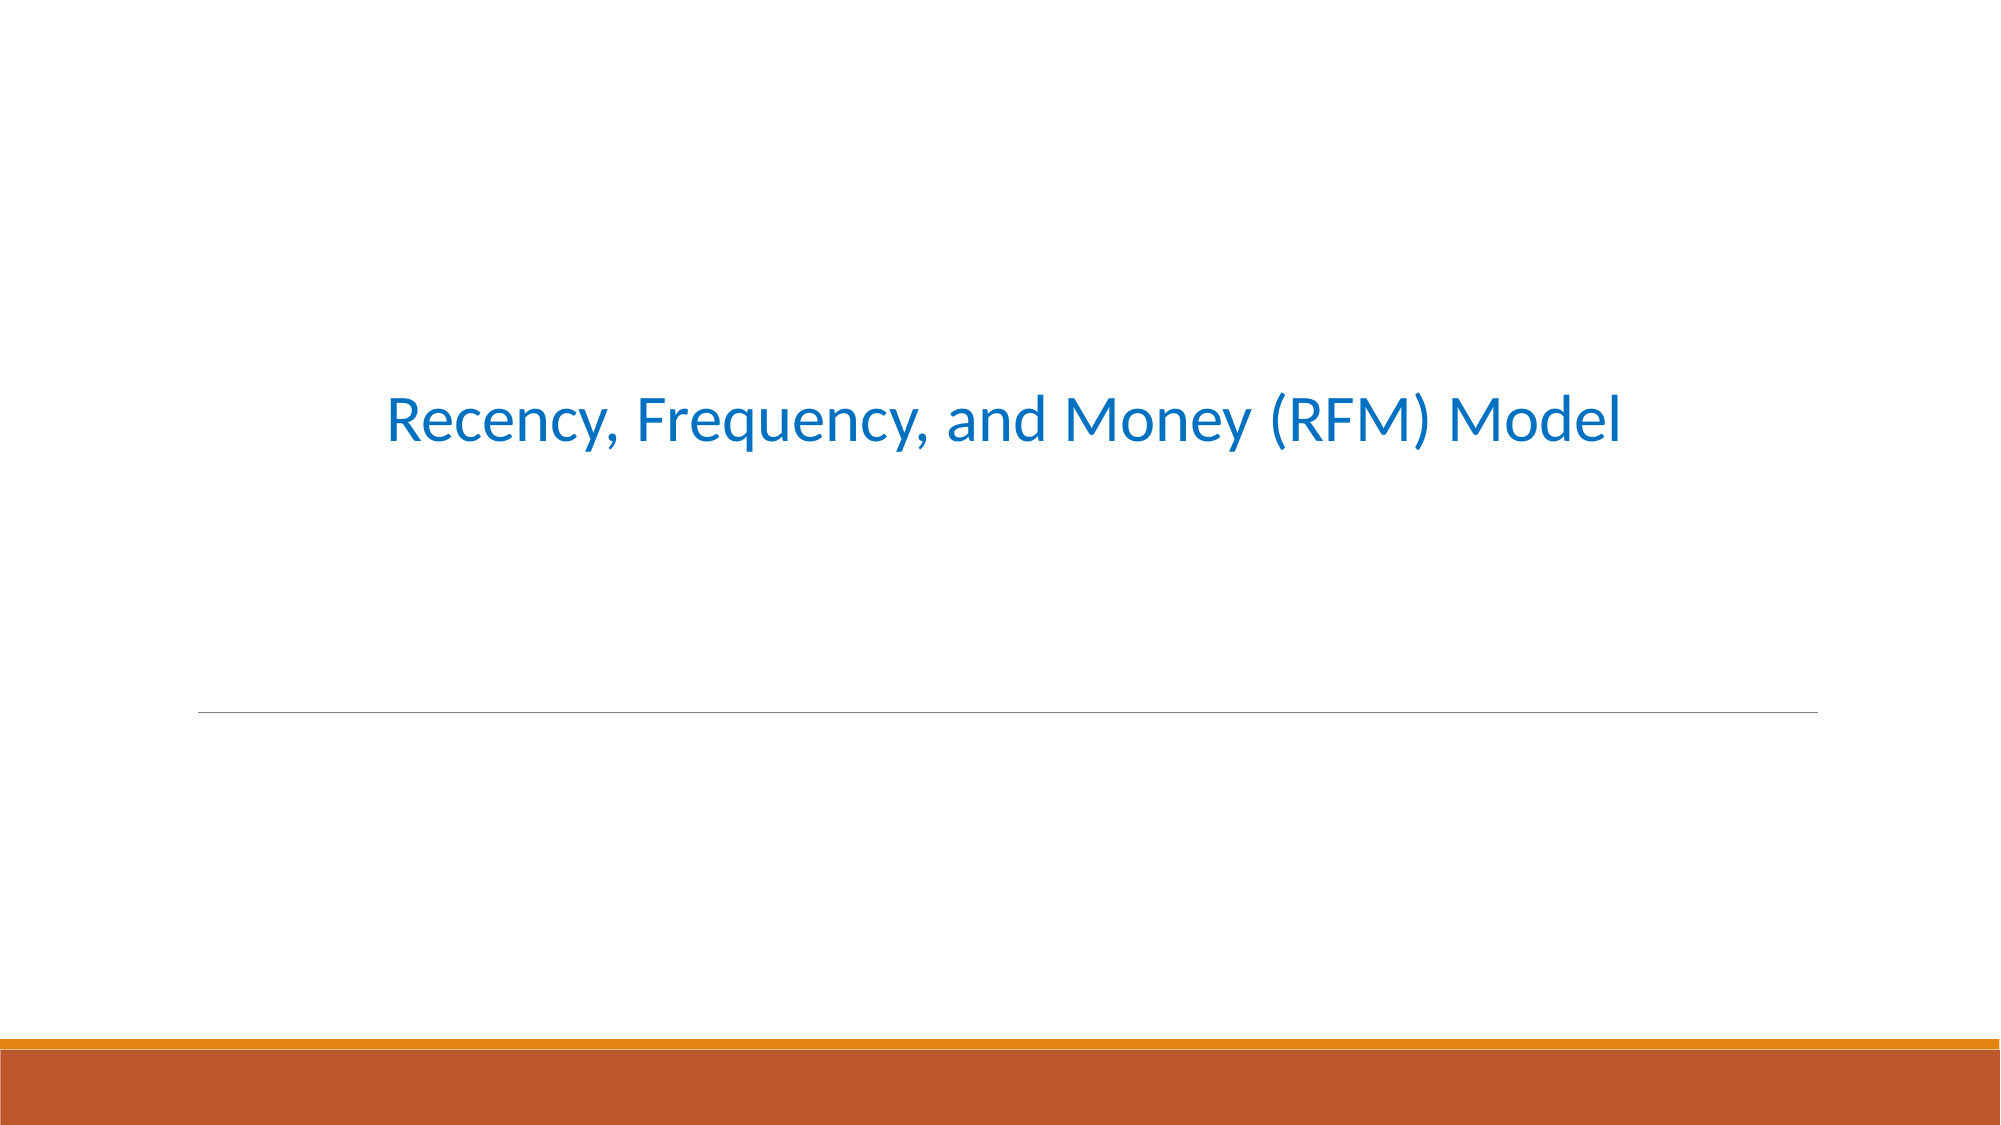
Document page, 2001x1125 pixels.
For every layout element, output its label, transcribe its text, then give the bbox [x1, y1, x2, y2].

title Recency, Frequency, and Money (RFM) Model [180, 129, 1830, 714]
